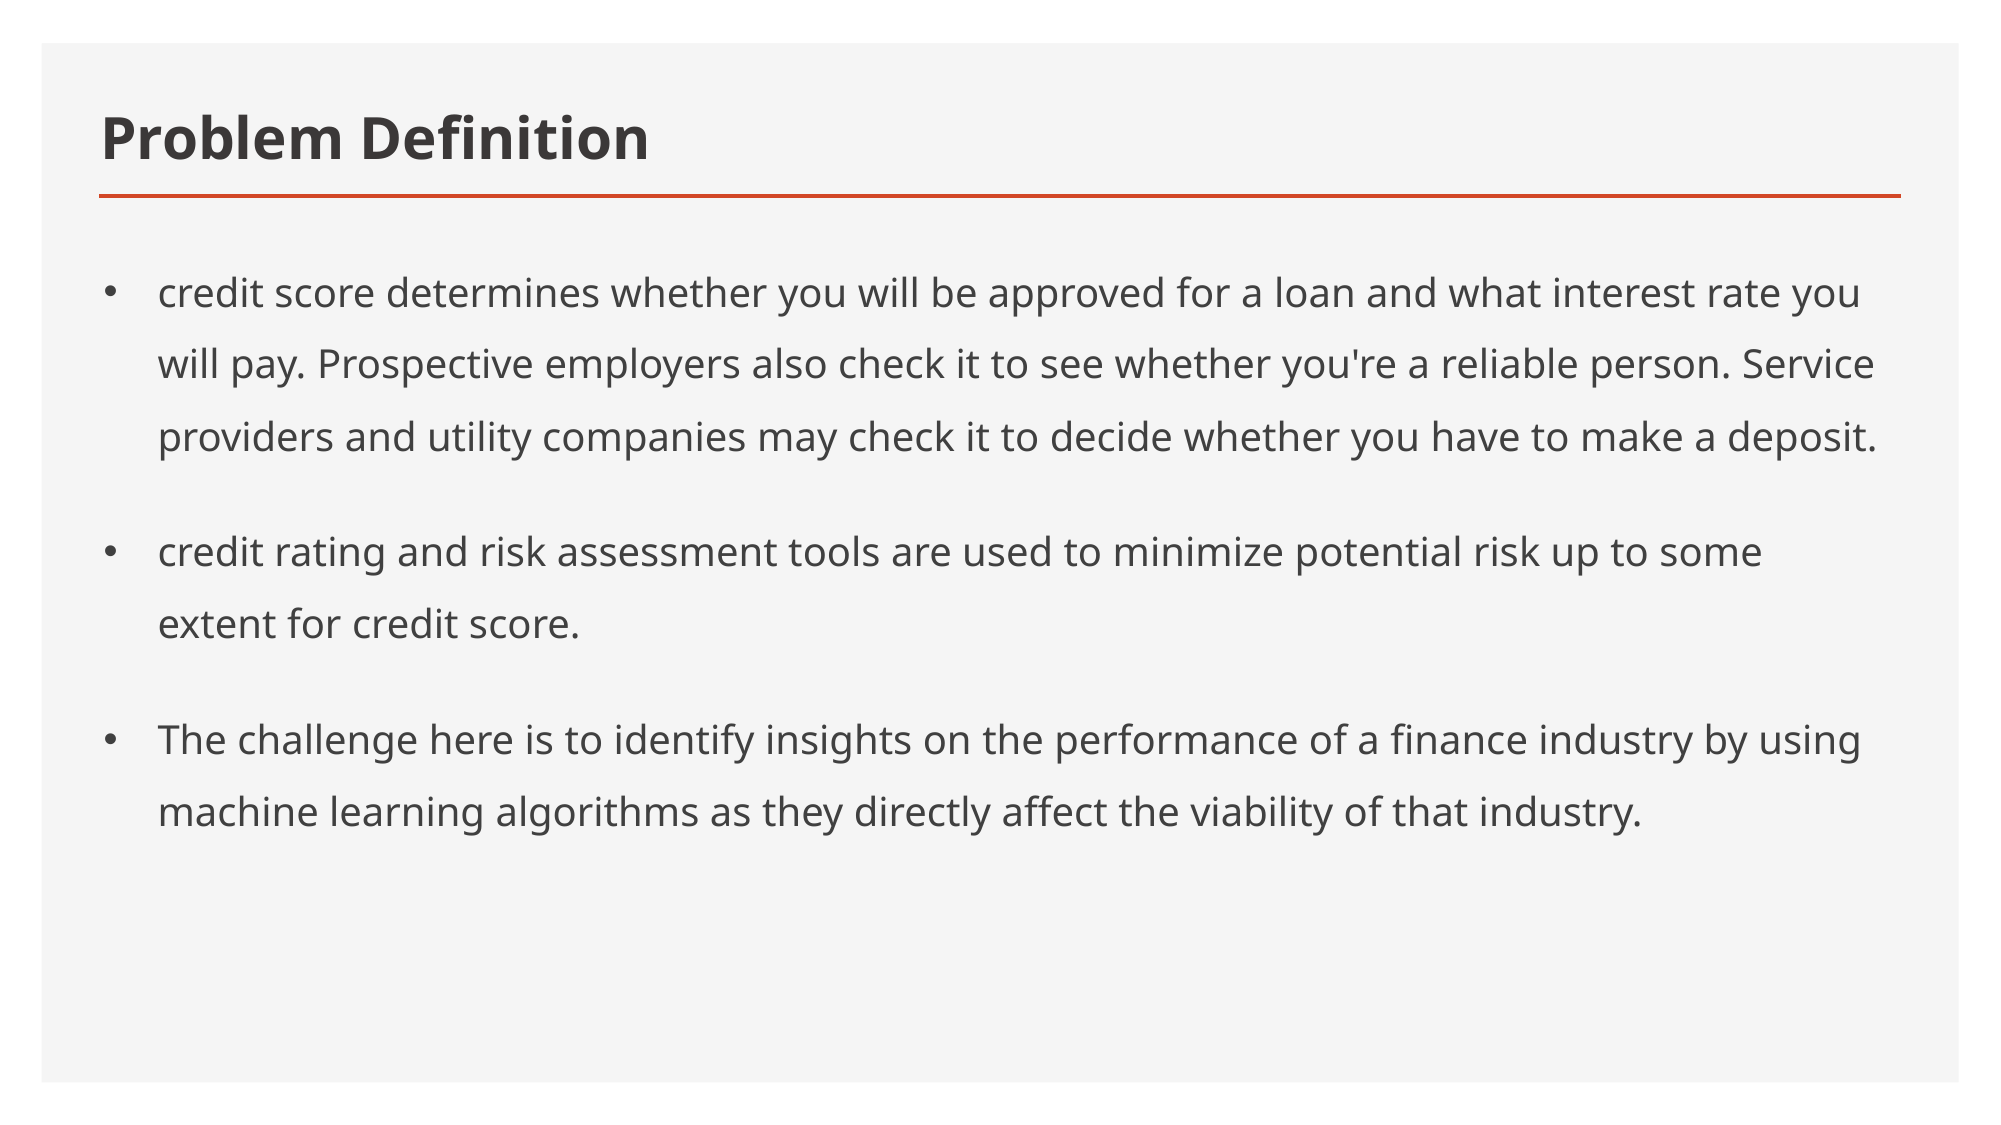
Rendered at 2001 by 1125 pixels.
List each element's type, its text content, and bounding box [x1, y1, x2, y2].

list credit score determines whether you will be approved for a loan and what interest rate you will pay. Prospective employers also check it to see whether you're a reliable person. Service providers and utility companies may check it to decide whether you have to make a deposit. credit rating and risk assessment tools are used to minimize potential risk up to some extent for credit score. The challenge here is to identify insights on the performance of a finance industry by using machine learning algorithms as they directly affect the viability of that industry. [88, 235, 1897, 1026]
title Problem Definition [85, 73, 1214, 179]
